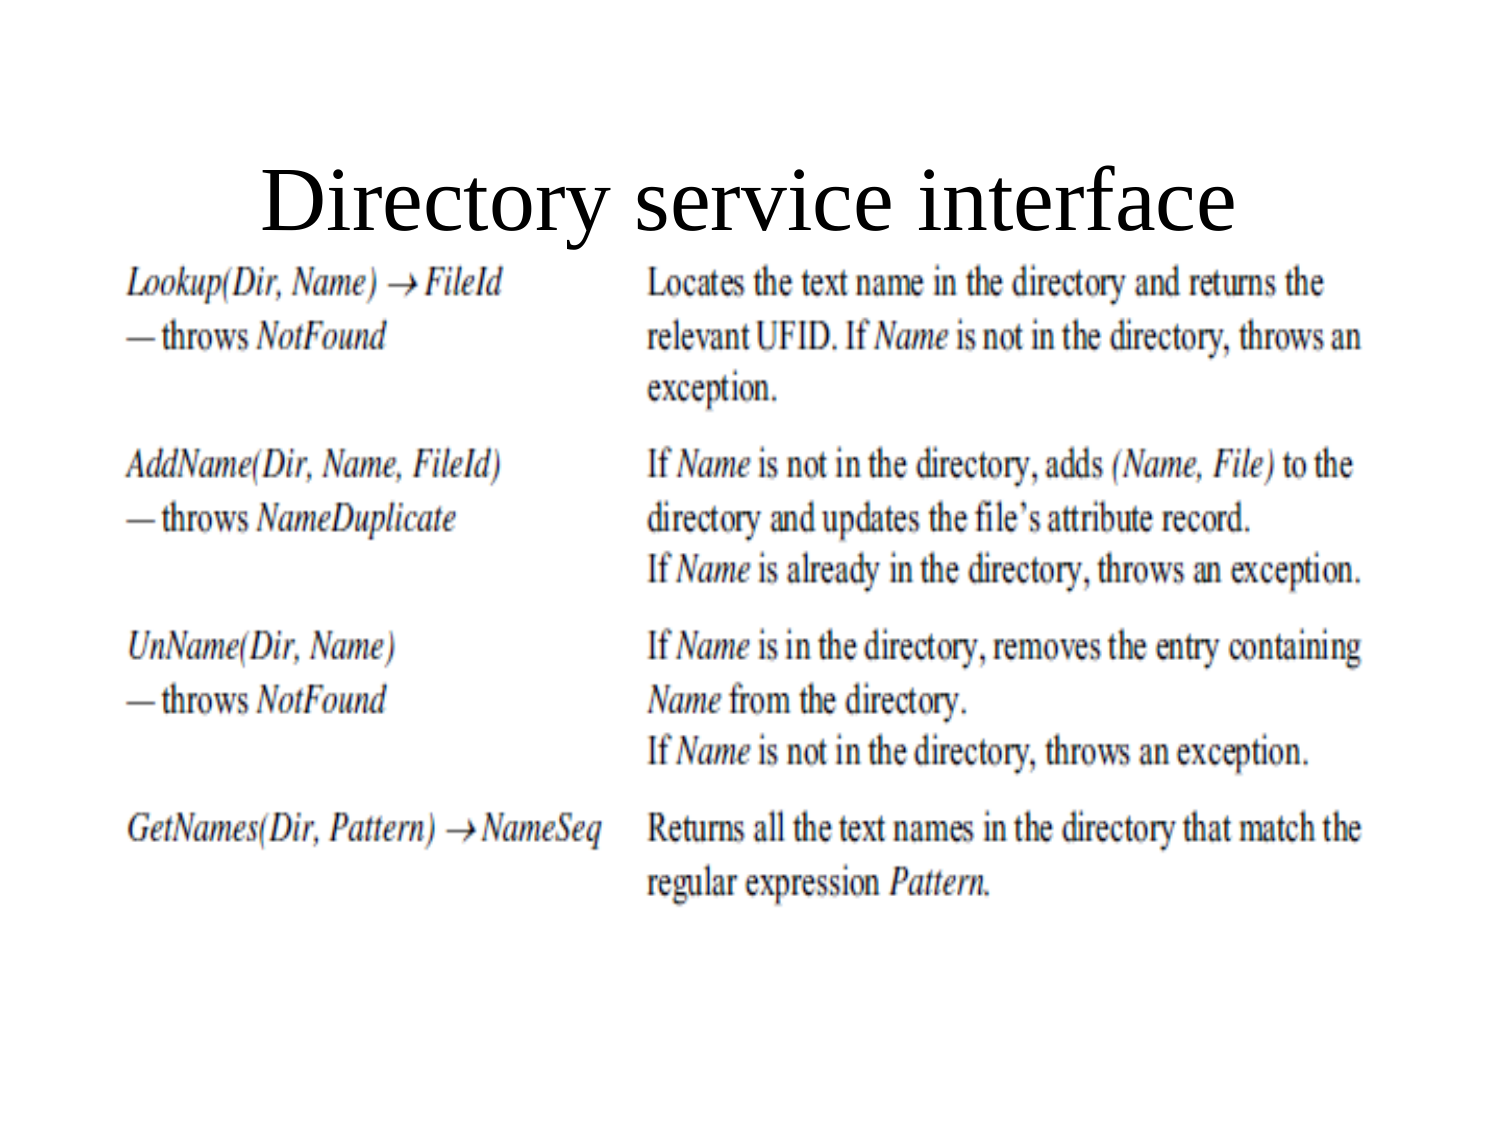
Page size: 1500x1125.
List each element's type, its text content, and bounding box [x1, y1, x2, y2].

title Directory service interface [75, 99, 1425, 288]
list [112, 262, 1376, 913]
